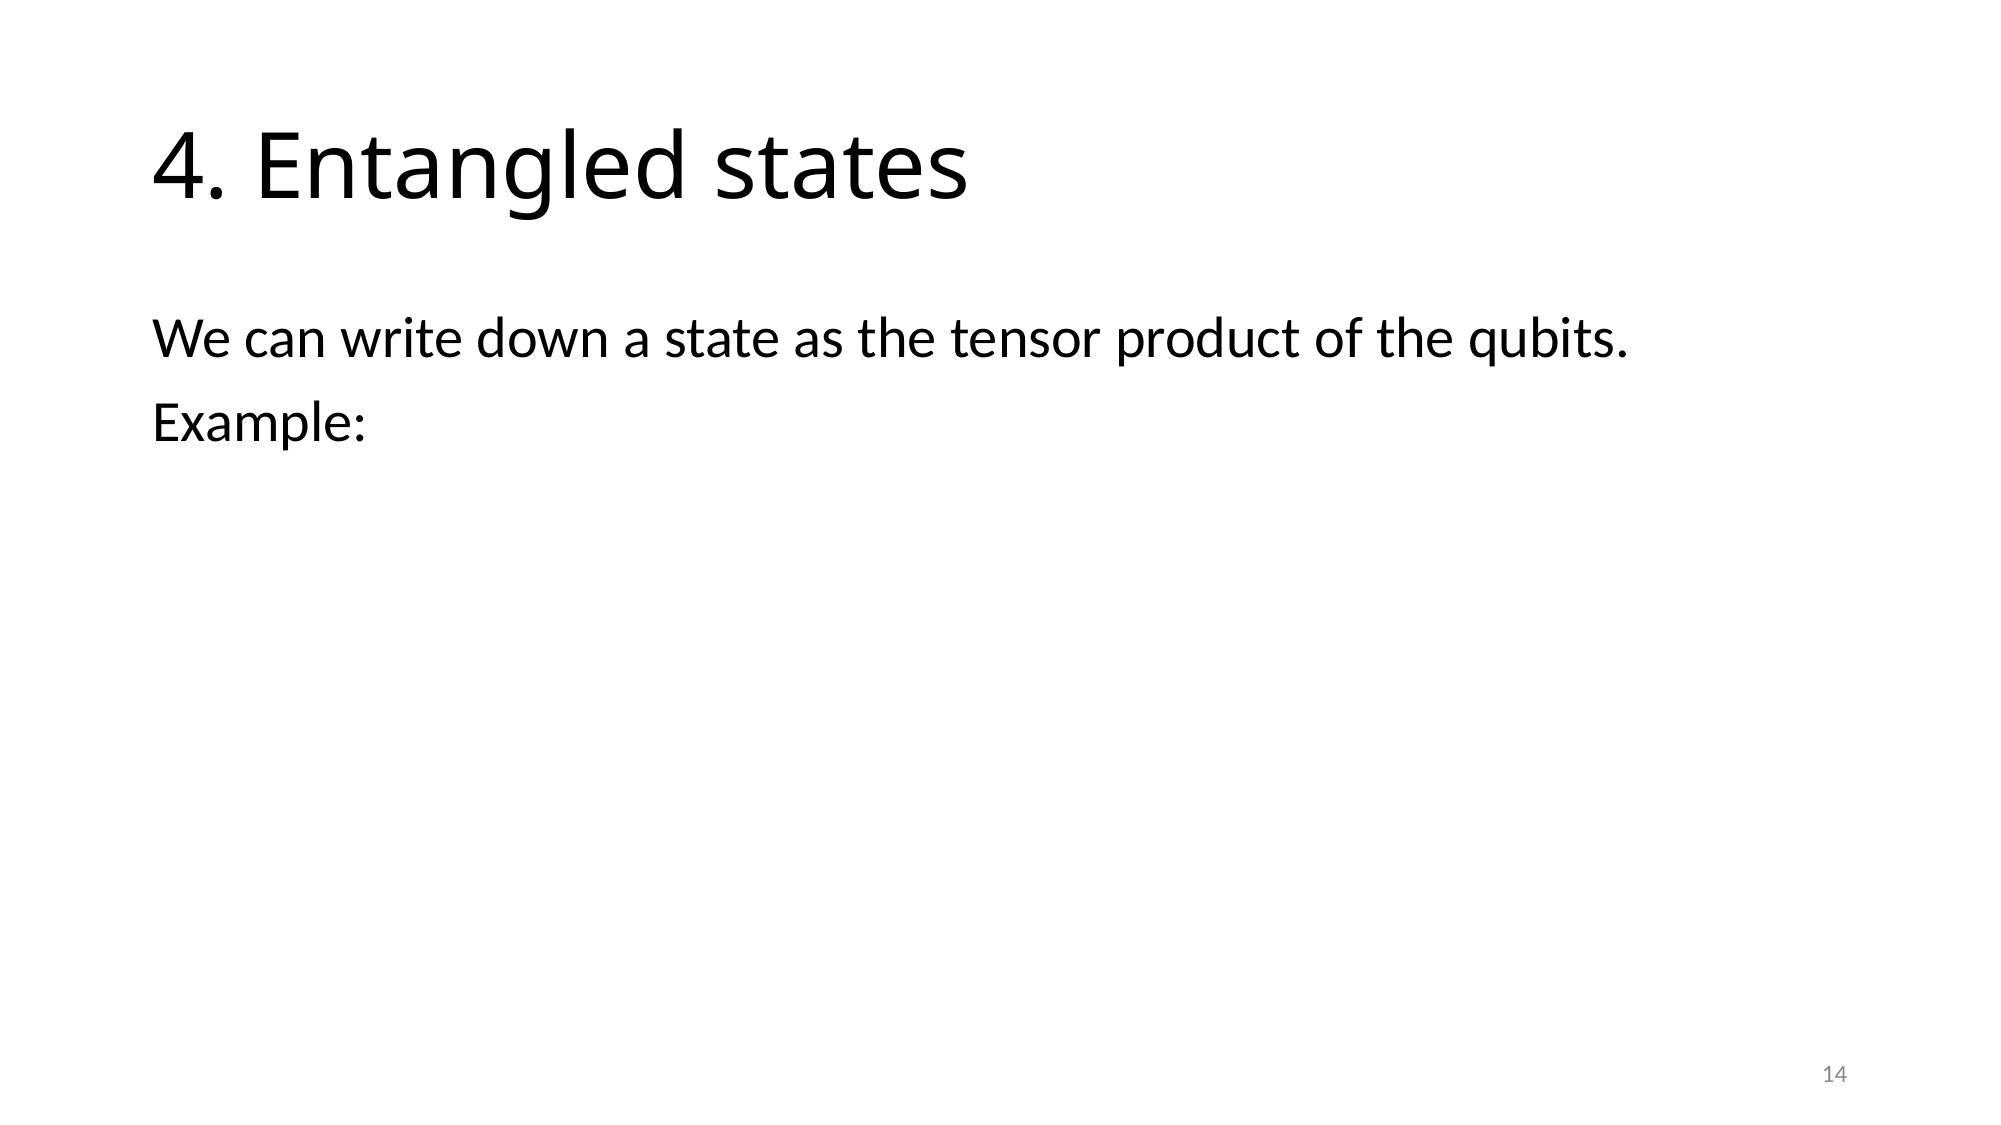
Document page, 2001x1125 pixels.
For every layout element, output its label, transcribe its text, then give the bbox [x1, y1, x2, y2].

title 4. Entangled states [137, 59, 1863, 278]
slide_number 14 [1412, 1042, 1863, 1103]
